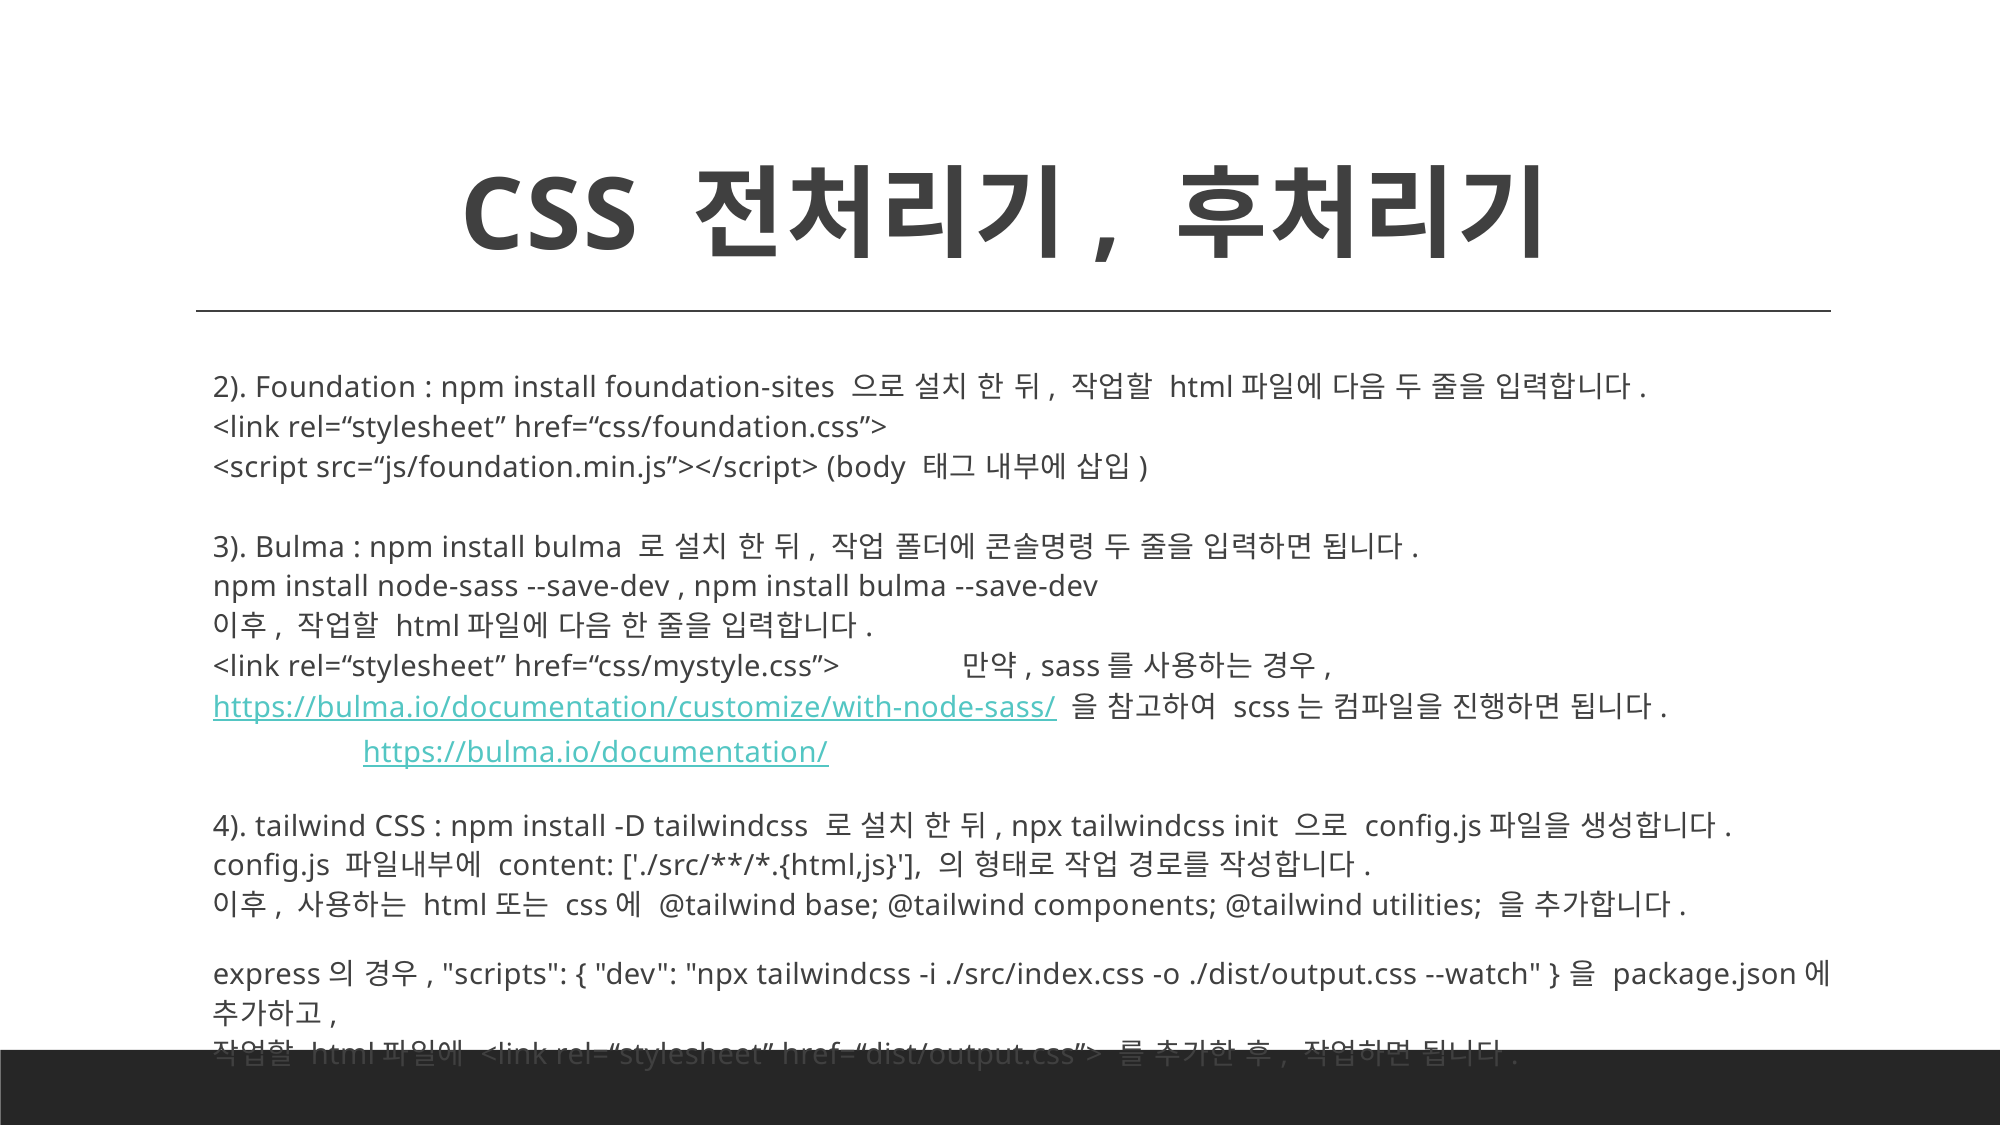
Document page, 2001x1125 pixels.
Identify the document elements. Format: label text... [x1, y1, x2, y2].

list 2). Foundation : npm install foundation-sites 으로 설치 한 뒤, 작업할 html파일에 다음 두 줄을 입력합니다. <link rel=“stylesheet” href=“css/foundation.css”> <script src=“js/foundation.min.js”></script> (body 태그 내부에 삽입) 3). Bulma : npm install bulma 로 설치 한 뒤, 작업 폴더에 콘솔명령 두 줄을 입력하면 됩니다. npm install node-sass --save-dev , npm install bulma --save-dev 이후, 작업할 html파일에 다음 한 줄을 입력합니다. <link rel=“stylesheet” href=“css/mystyle.css”> 만약, sass를 사용하는 경우, https://bulma.io/documentation/customize/with-node-sass/ 을 참고하여 scss는 컴파일을 진행하면 됩니다. https://bulma.io/documentation/ 4). tailwind CSS : npm install -D tailwindcss 로 설치 한 뒤, npx tailwindcss init 으로 config.js파일을 생성합니다. config.js 파일내부에 content: ['./src/**/*.{html,js}'], 의 형태로 작업 경로를 작성합니다. 이후, 사용하는 html또는 css에 @tailwind base; @tailwind components; @tailwind utilities; 을 추가합니다. express의 경우, "scripts": { "dev": "npx tailwindcss -i ./src/index.css -o ./dist/output.css --watch" }을 package.json에 추가하고, 작업할 html파일에 <link rel=“stylesheet” href=“dist/output.css”> 를 추가한 후, 작업하면 됩니다. [180, 345, 1862, 1036]
title CSS 전처리기, 후처리기 [180, 47, 1830, 285]
